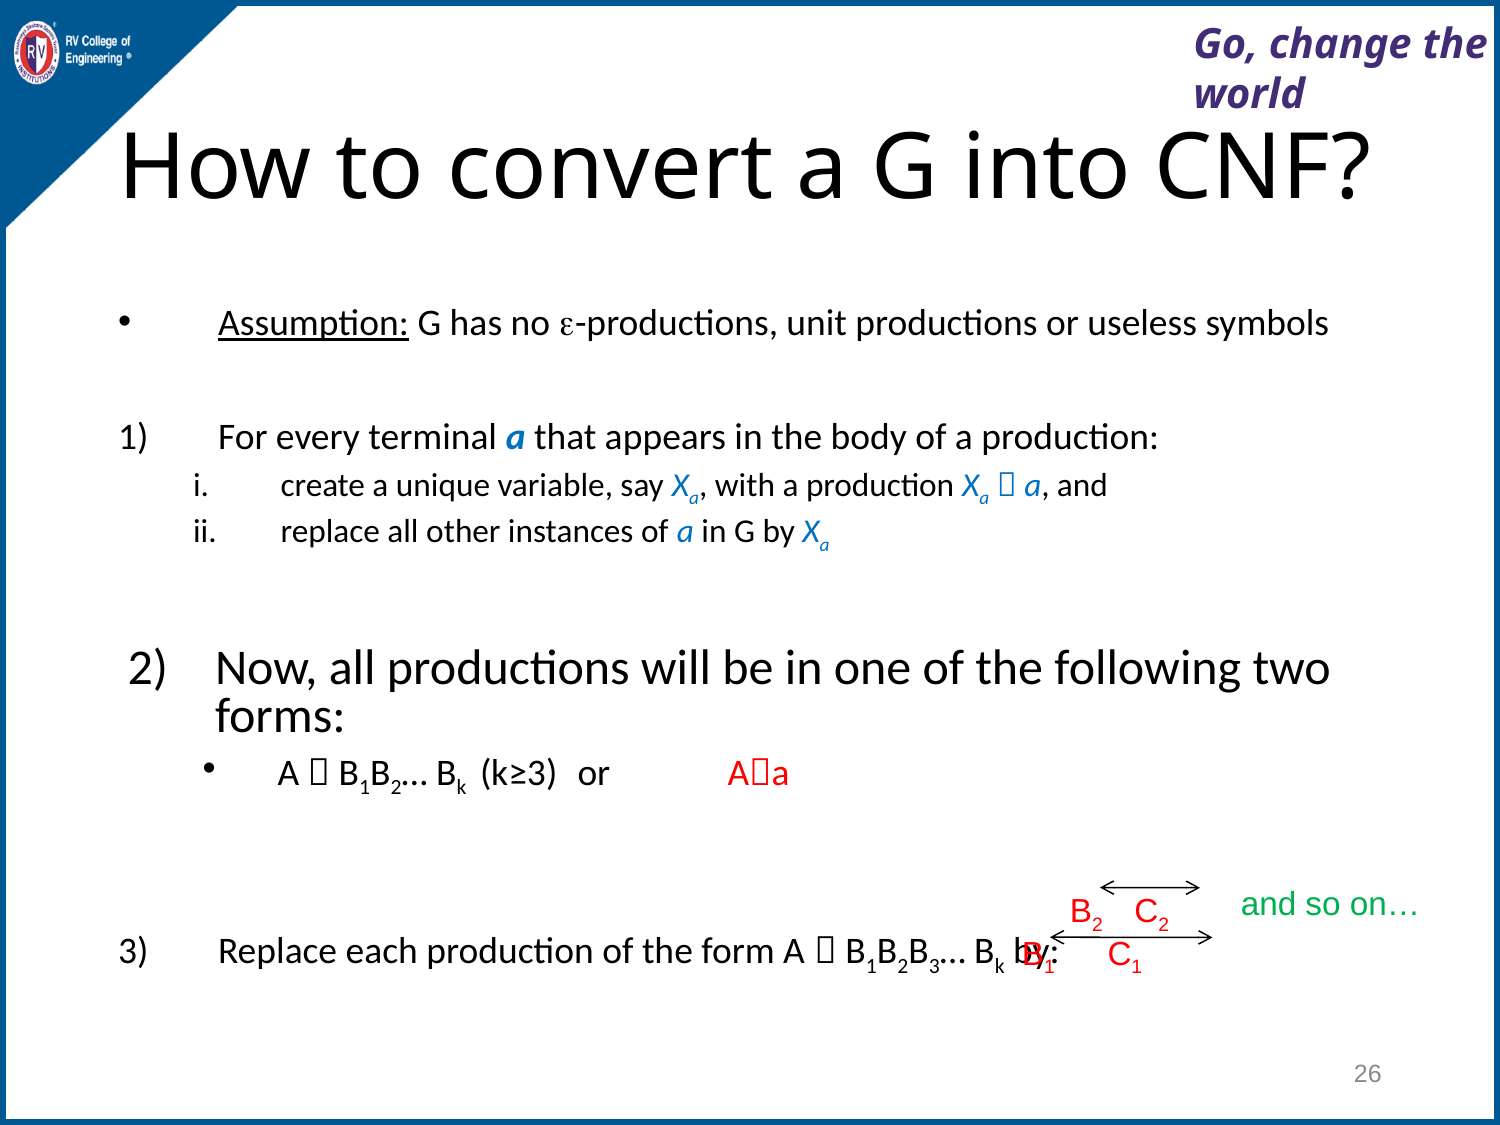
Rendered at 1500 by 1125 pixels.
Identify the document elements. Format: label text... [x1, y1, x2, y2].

list Assumption: G has no -productions, unit productions or useless symbols For every terminal a that appears in the body of a production: create a unique variable, say Xa, with a production Xa  a, and replace all other instances of a in G by Xa Now, all productions will be in one of the following two forms: A  B1B2… Bk (k≥3) or Aa Replace each production of the form A  B1B2B3… Bk by: AB1C1 C1B2C2 … Ck-3Bk-2Ck-2 Ck-2Bk-1Bk [103, 299, 1397, 1014]
slide_number 26 [1059, 1042, 1397, 1103]
picture [1, 6, 237, 232]
title How to convert a G into CNF? [103, 59, 1397, 278]
text_box and so on… [1226, 874, 1436, 930]
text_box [1049, 882, 1200, 938]
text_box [999, 924, 1213, 981]
